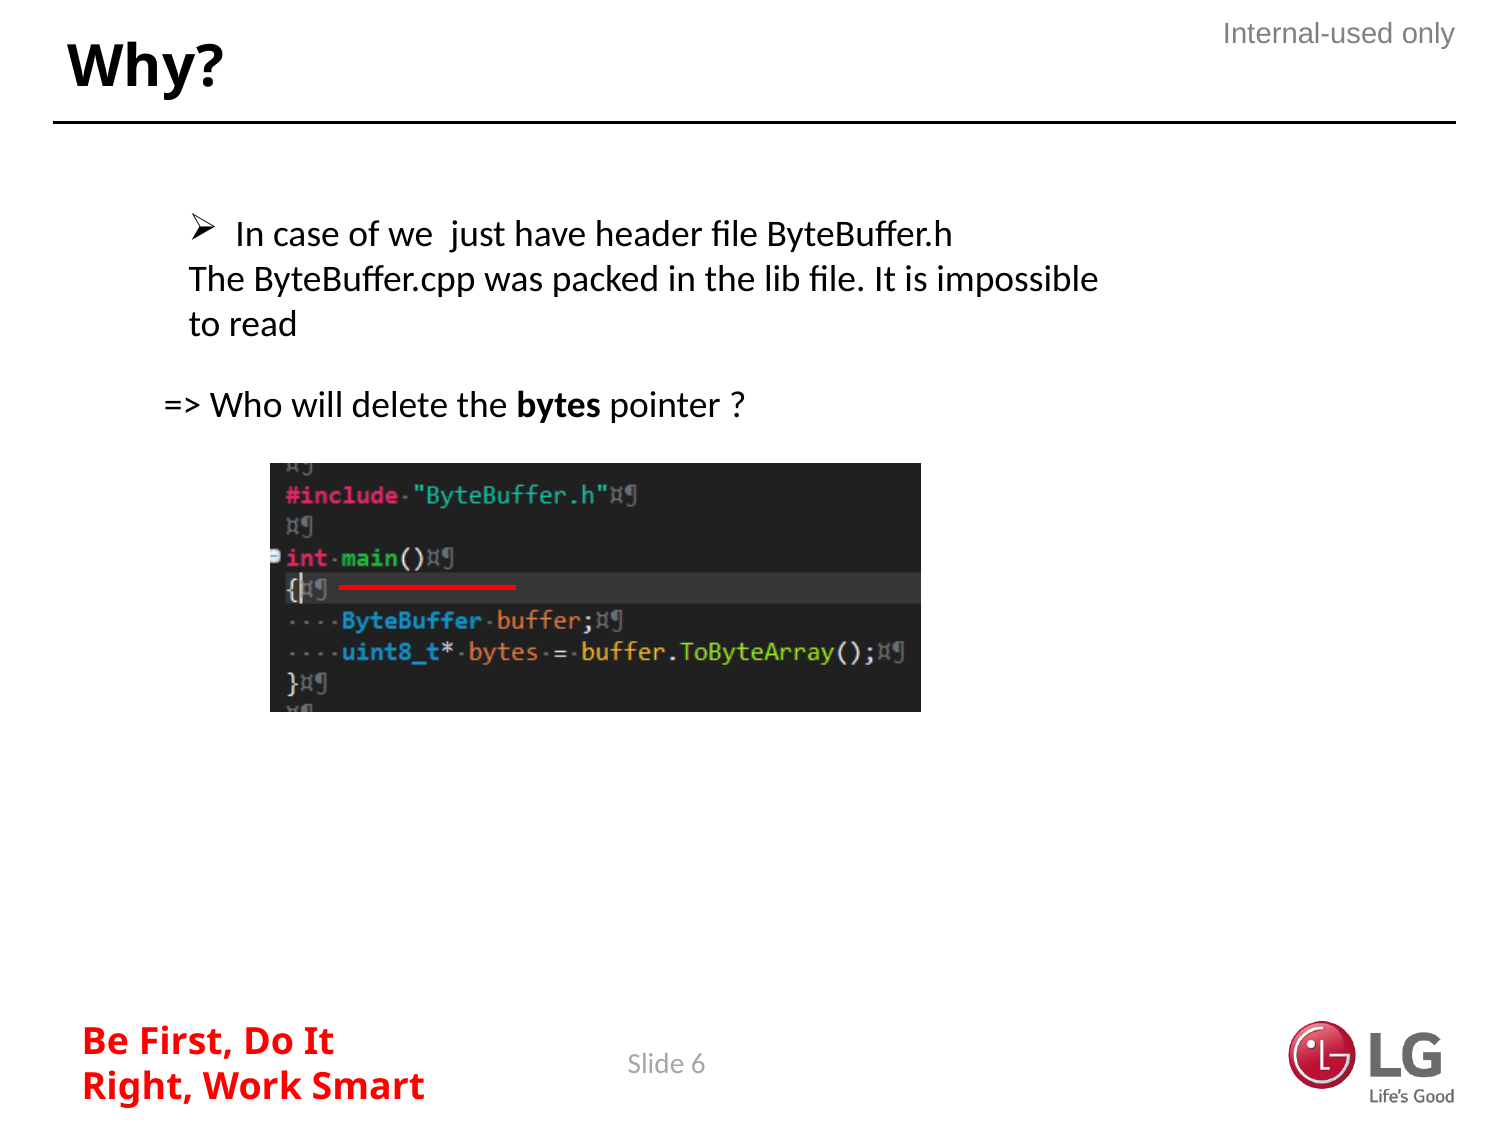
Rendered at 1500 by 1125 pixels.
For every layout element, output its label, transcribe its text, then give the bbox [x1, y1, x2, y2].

picture [1285, 1001, 1456, 1123]
text_box In case of we just have header file ByteBuffer.h The ByteBuffer.cpp was packed in the lib file. It is impossible to read [173, 201, 1146, 352]
picture [270, 463, 921, 712]
text_box => Who will delete the bytes pointer ? [149, 372, 1167, 433]
title Why? [52, 12, 1456, 123]
